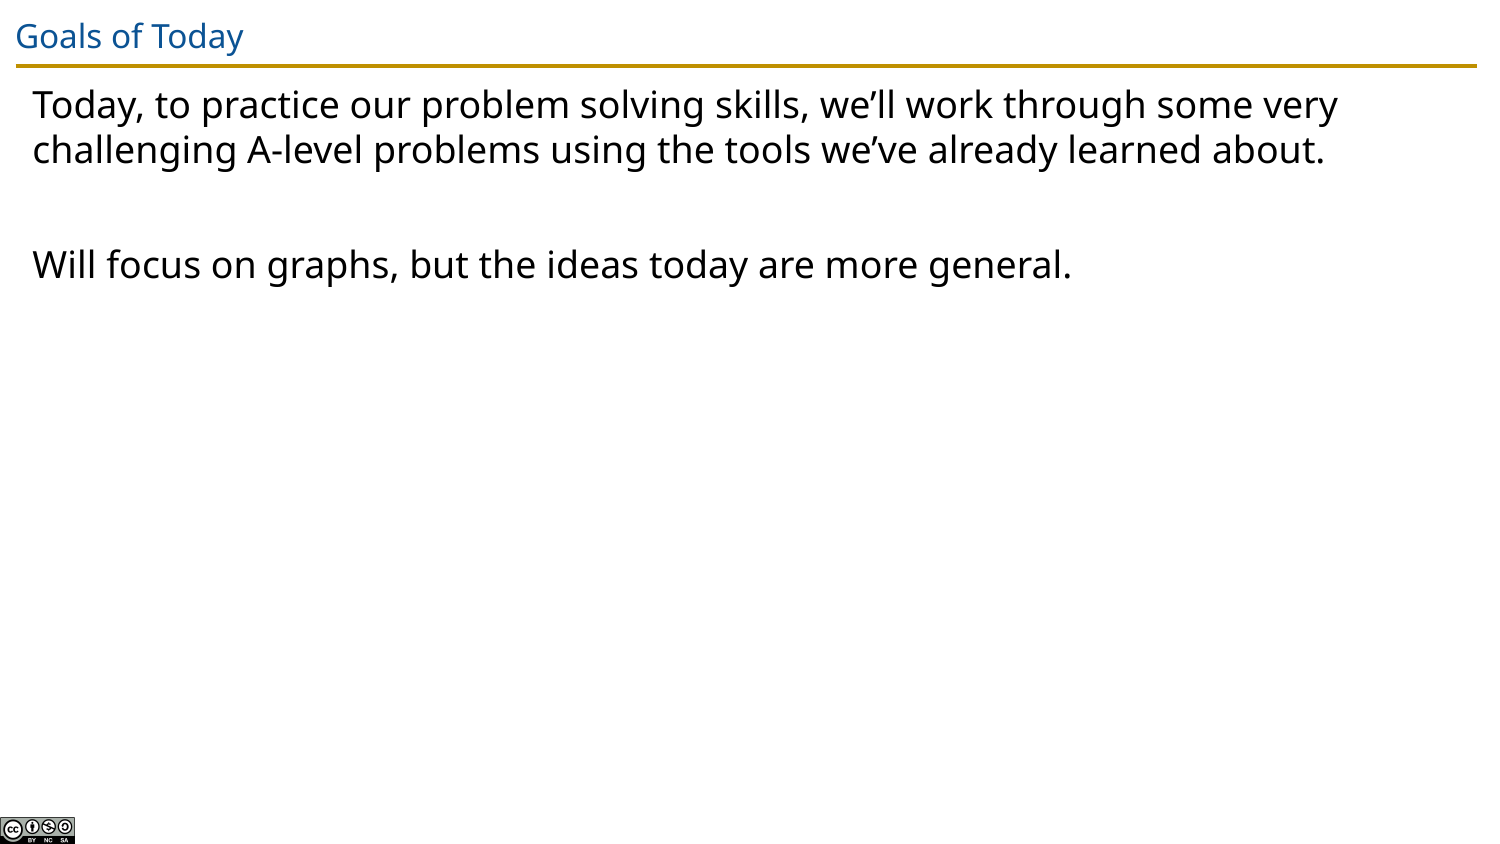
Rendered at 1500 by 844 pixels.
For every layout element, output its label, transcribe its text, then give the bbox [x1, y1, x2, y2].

picture [0, 817, 75, 844]
title Goals of Today [0, 0, 1398, 65]
list Today, to practice our problem solving skills, we’ll work through some very challenging A-level problems using the tools we’ve already learned about. Will focus on graphs, but the ideas today are more general. [17, 65, 1416, 627]
